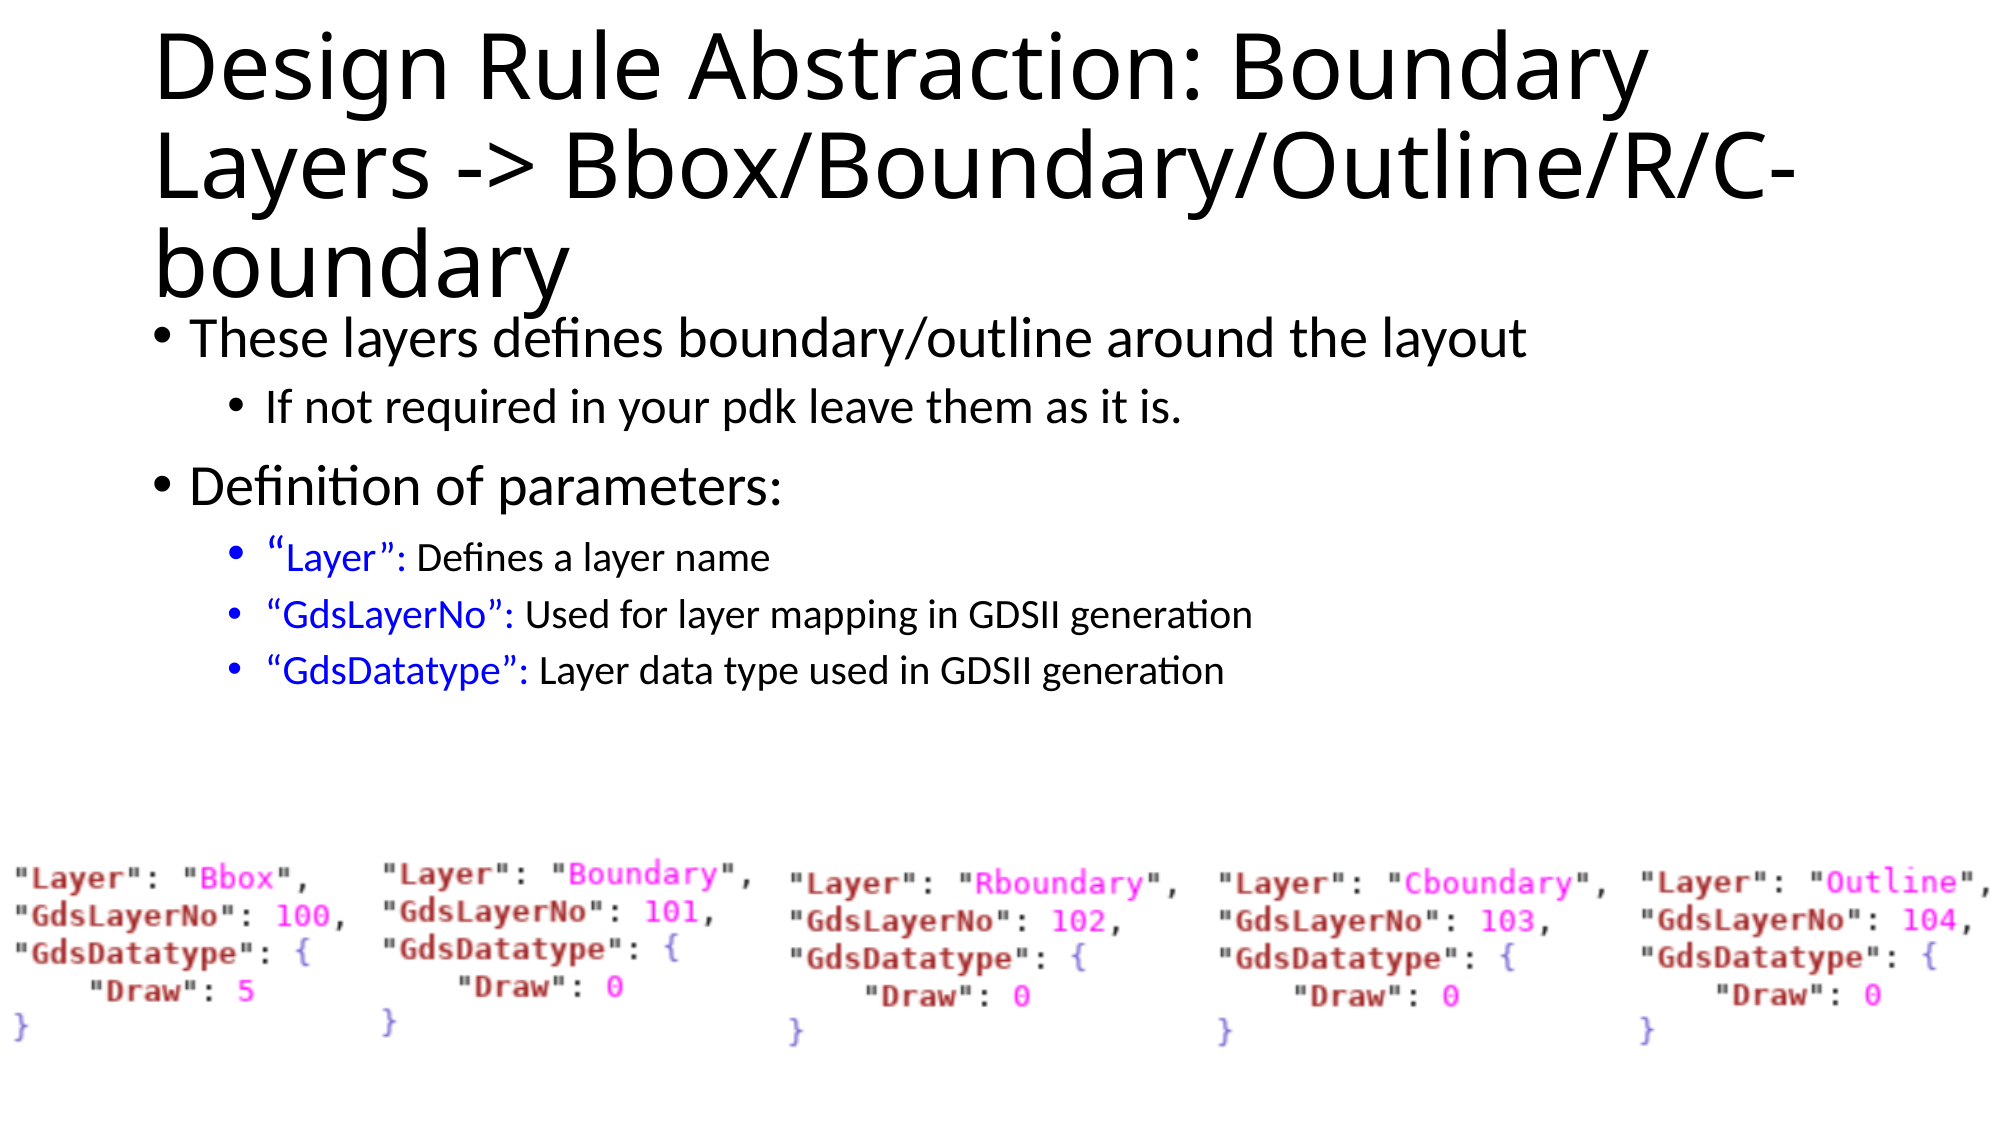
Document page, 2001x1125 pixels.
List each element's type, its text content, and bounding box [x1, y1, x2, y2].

picture [1207, 854, 1616, 1054]
picture [0, 850, 348, 1058]
picture [1629, 854, 1997, 1054]
list These layers defines boundary/outline around the layout If not required in your pdk leave them as it is. Definition of parameters: “Layer”: Defines a layer name “GdsLayerNo”: Used for layer mapping in GDSII generation “GdsDatatype”: Layer data type used in GDSII generation [137, 299, 1863, 1014]
picture [368, 845, 758, 1063]
title Design Rule Abstraction: Boundary Layers -> Bbox/Boundary/Outline/R/C-boundary [137, 59, 1863, 278]
picture [778, 860, 1187, 1048]
